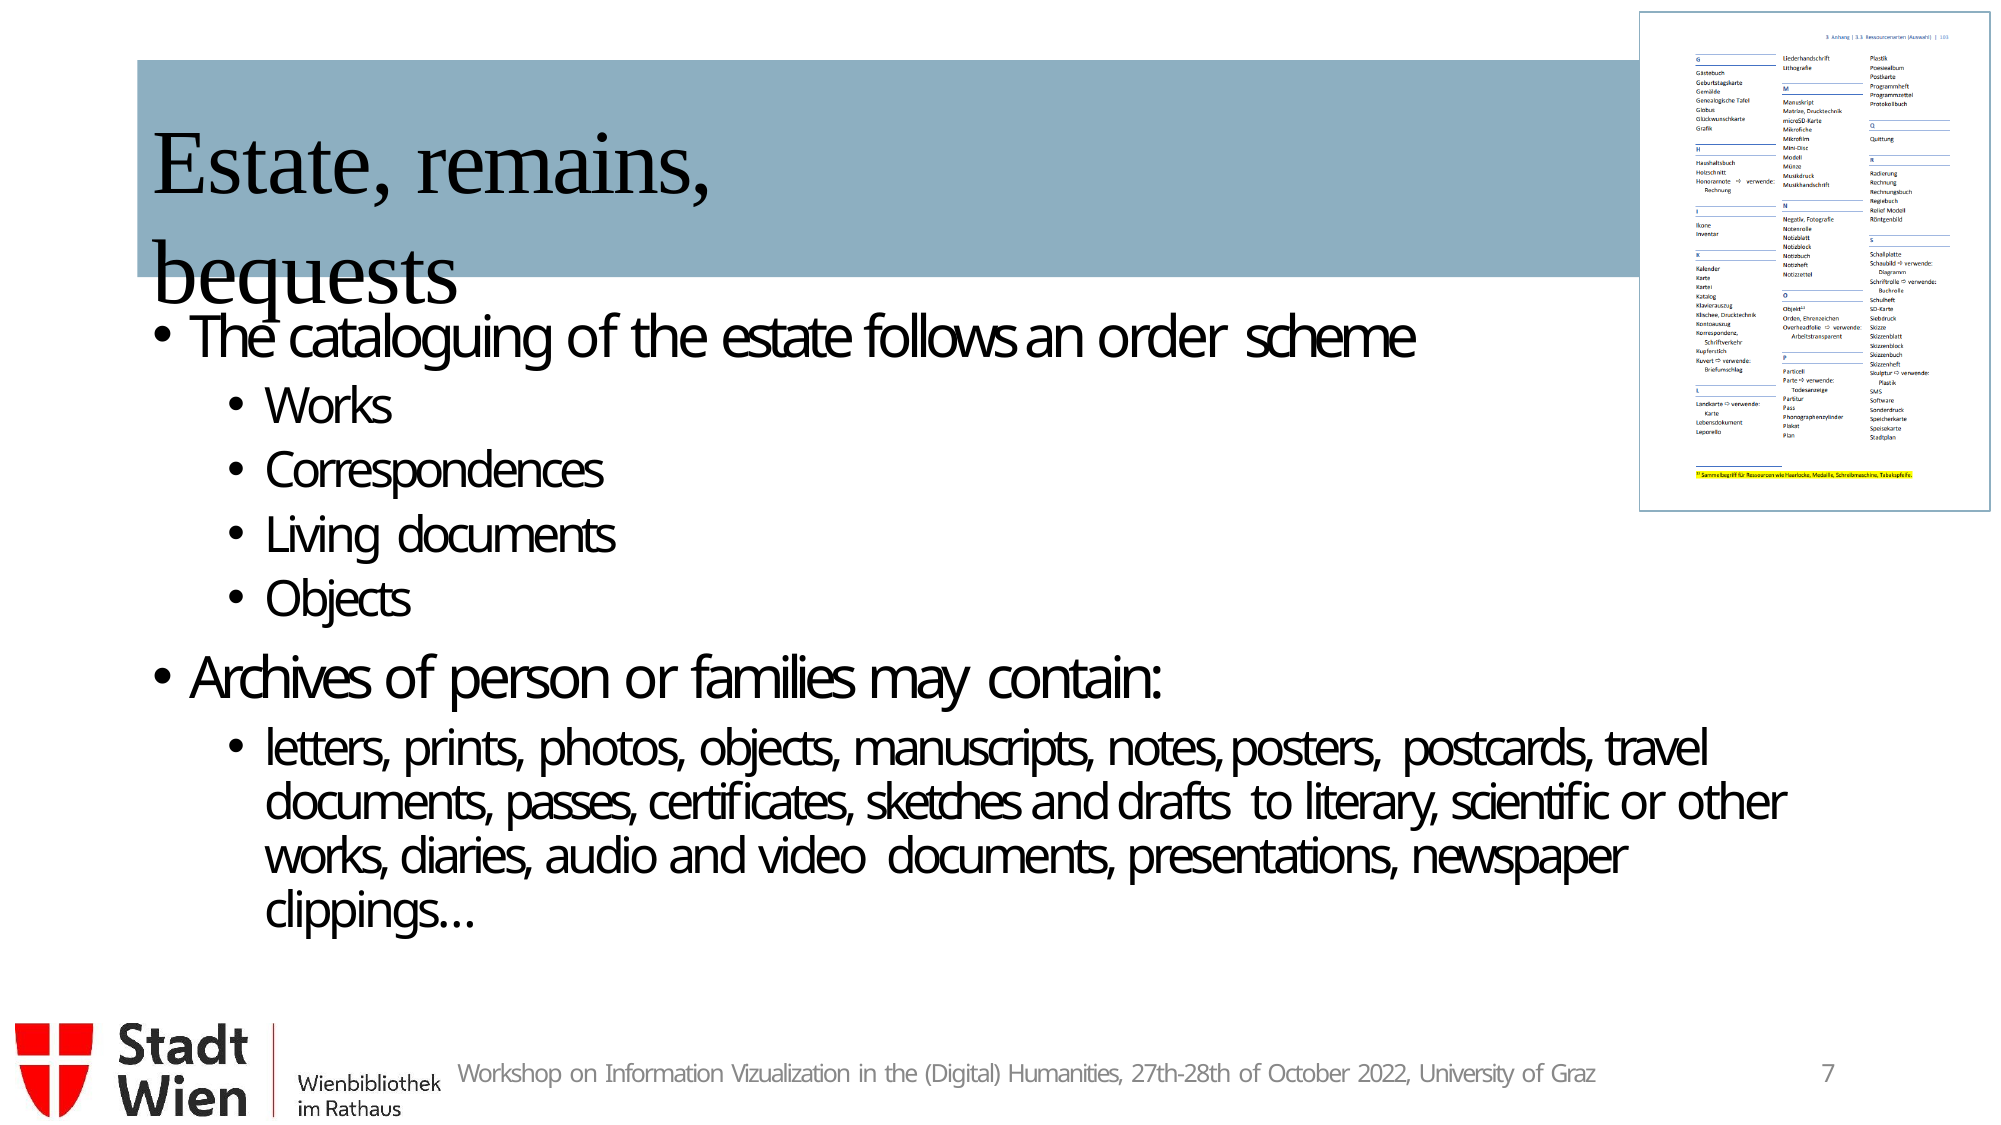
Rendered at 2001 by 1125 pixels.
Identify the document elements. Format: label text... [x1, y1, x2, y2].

picture [15, 1023, 441, 1121]
text_box [137, 60, 1633, 278]
slide_number 10 [1815, 1053, 1855, 1125]
text_box The cataloguing of the estate follows an order scheme Works Correspondences Living documents Objects Archives of person or families may contain: letters, prints, photos, objects, manuscripts, notes, posters, postcards, travel documents, passes, certificates, sketches and drafts to literary, scientific or other works, diaries, audio and video documents, presentations, newspaper clippings… [150, 291, 1833, 938]
text_box Workshop on Information Vizualization in the (Digital) Humanities, 27th-28th of October 2022, University of Graz [455, 1053, 1750, 1088]
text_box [1638, 11, 1992, 513]
title Estate, remains, bequests [150, 99, 1044, 291]
